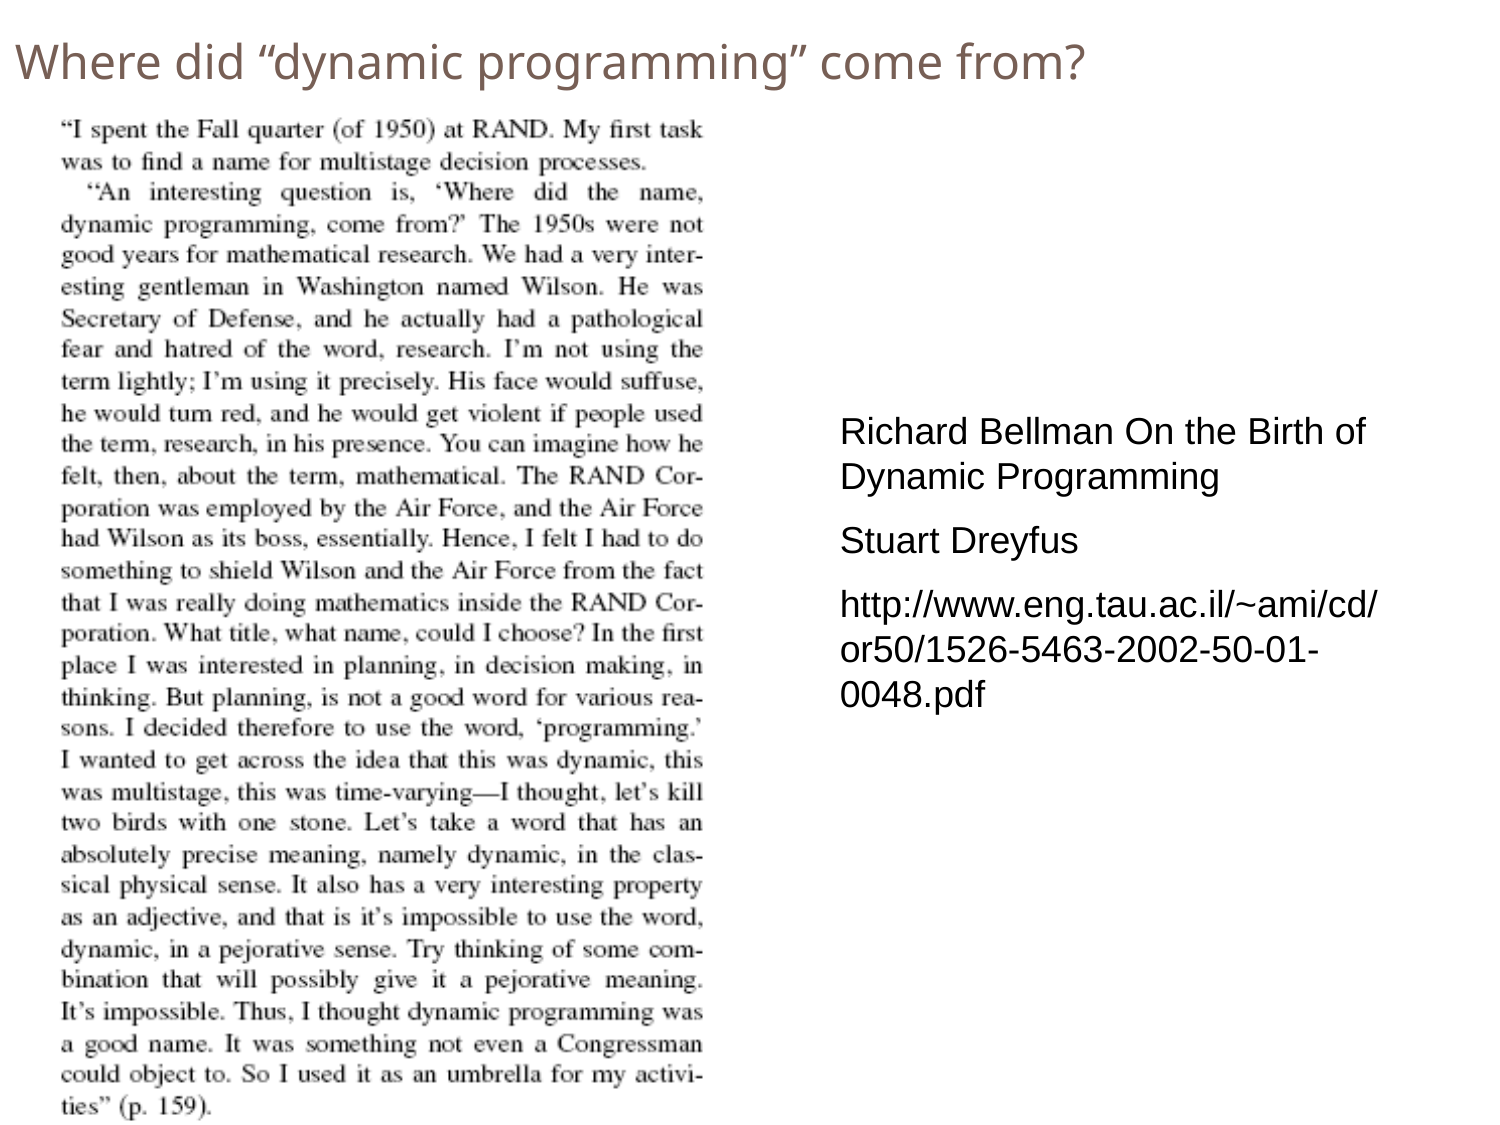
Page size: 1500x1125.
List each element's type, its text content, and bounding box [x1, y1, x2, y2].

text_box Richard Bellman On the Birth of Dynamic Programming Stuart Dreyfus http://www.eng.tau.ac.il/~ami/cd/or50/1526-5463-2002-50-01-0048.pdf [824, 399, 1425, 723]
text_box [49, 112, 715, 1125]
title Where did “dynamic programming” come from? [0, 20, 1238, 100]
